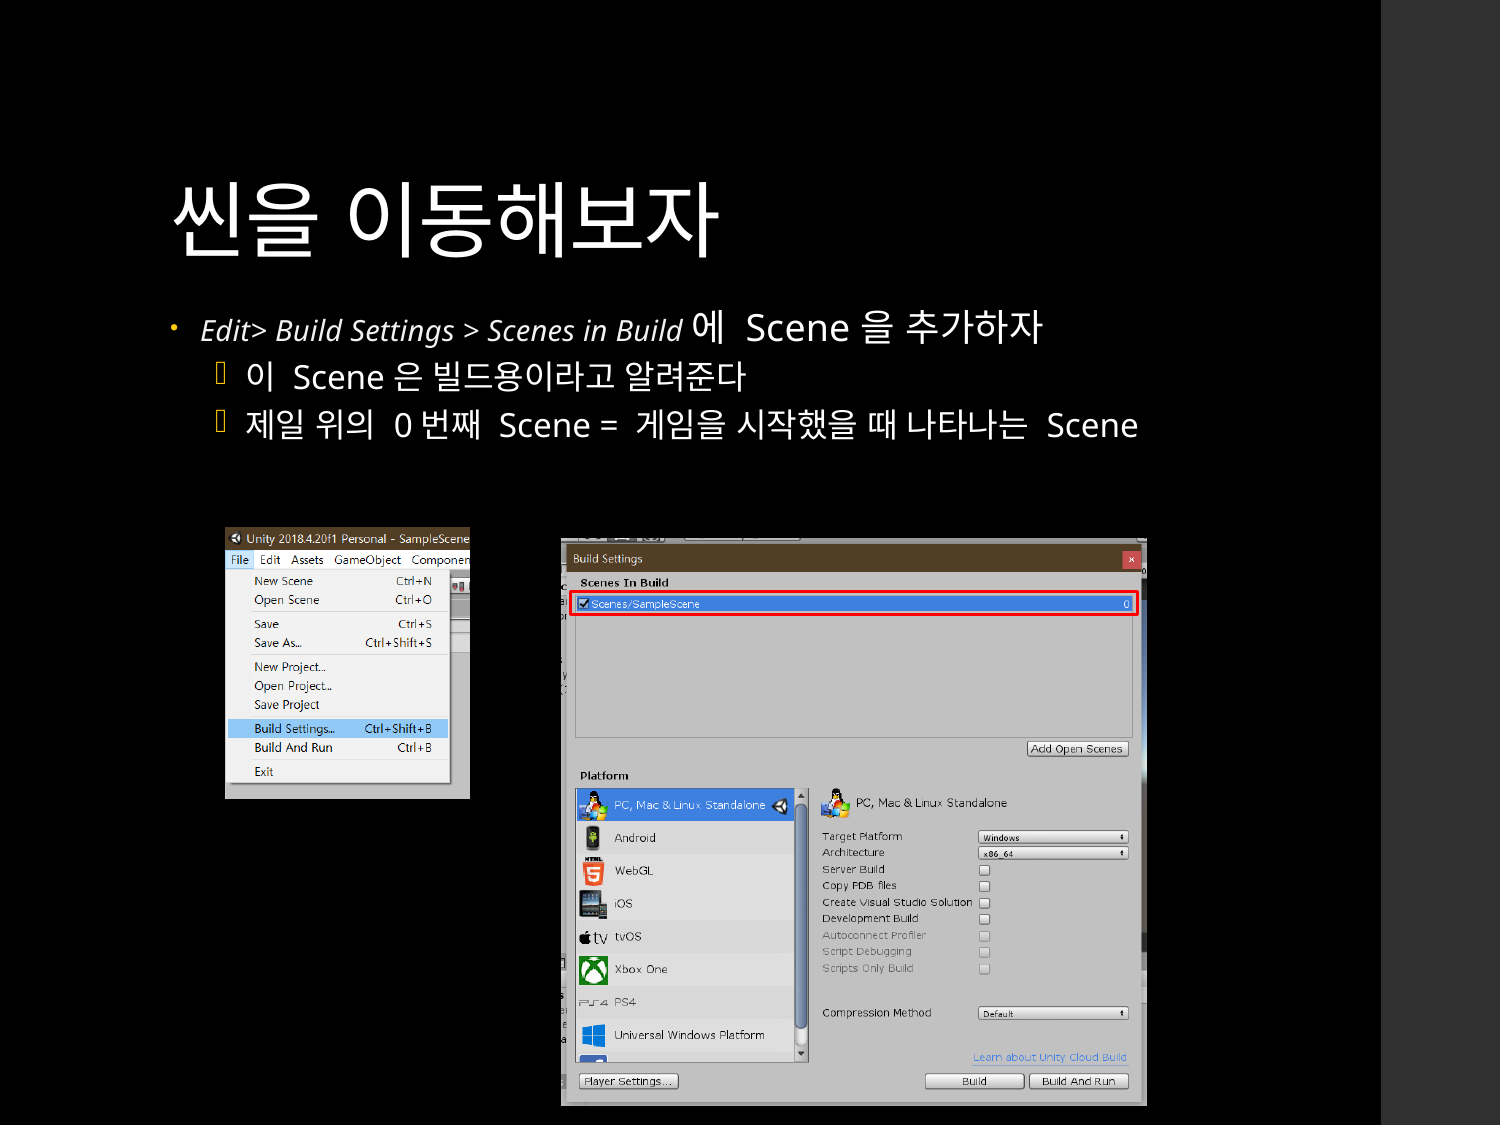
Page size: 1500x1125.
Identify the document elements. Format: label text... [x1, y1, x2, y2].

picture [224, 526, 470, 799]
list Edit> Build Settings > Scenes in Build에 Scene을 추가하자 이 Scene은 빌드용이라고 알려준다 제일 위의 0번째 Scene = 게임을 시작했을 때 나타나는 Scene [155, 299, 1348, 1014]
picture [560, 538, 1148, 1107]
title 씬을 이동해보자 [155, 60, 1348, 278]
